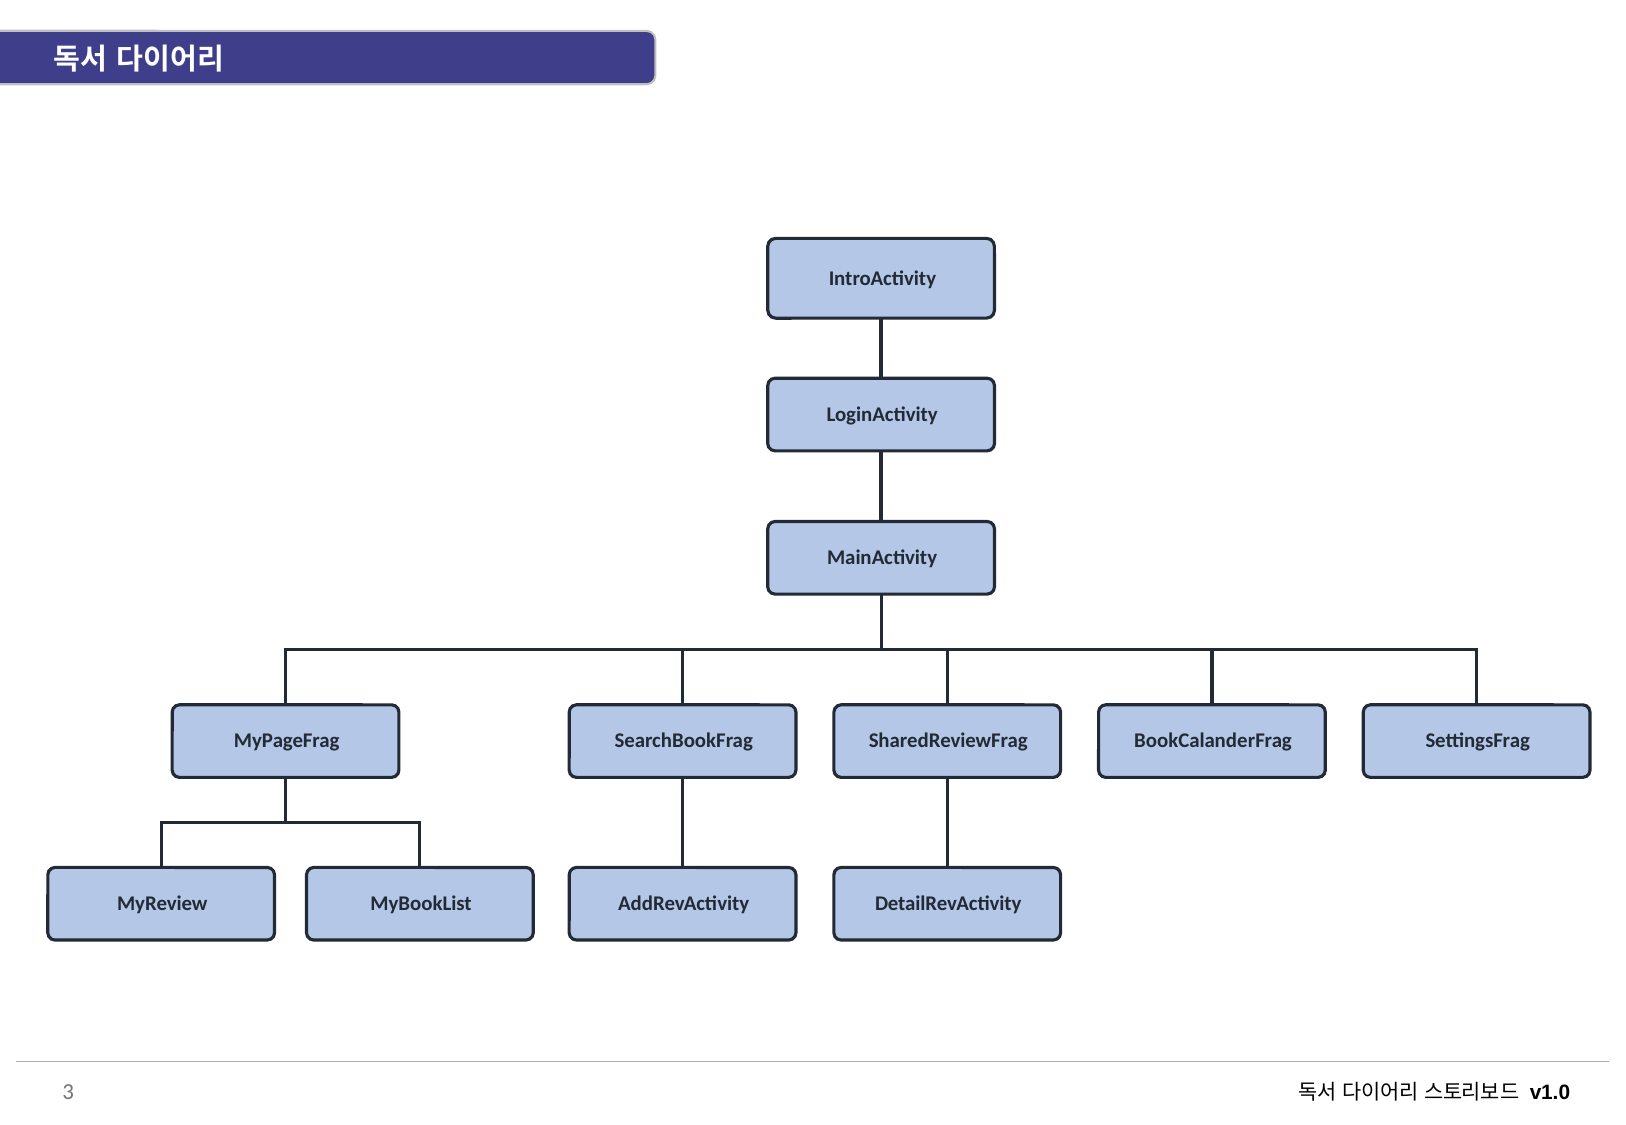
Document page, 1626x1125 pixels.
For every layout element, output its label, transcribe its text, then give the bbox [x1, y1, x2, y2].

list 독서 다이어리 [39, 37, 720, 85]
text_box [39, 185, 1590, 1024]
slide_number 3 [21, 1067, 89, 1113]
